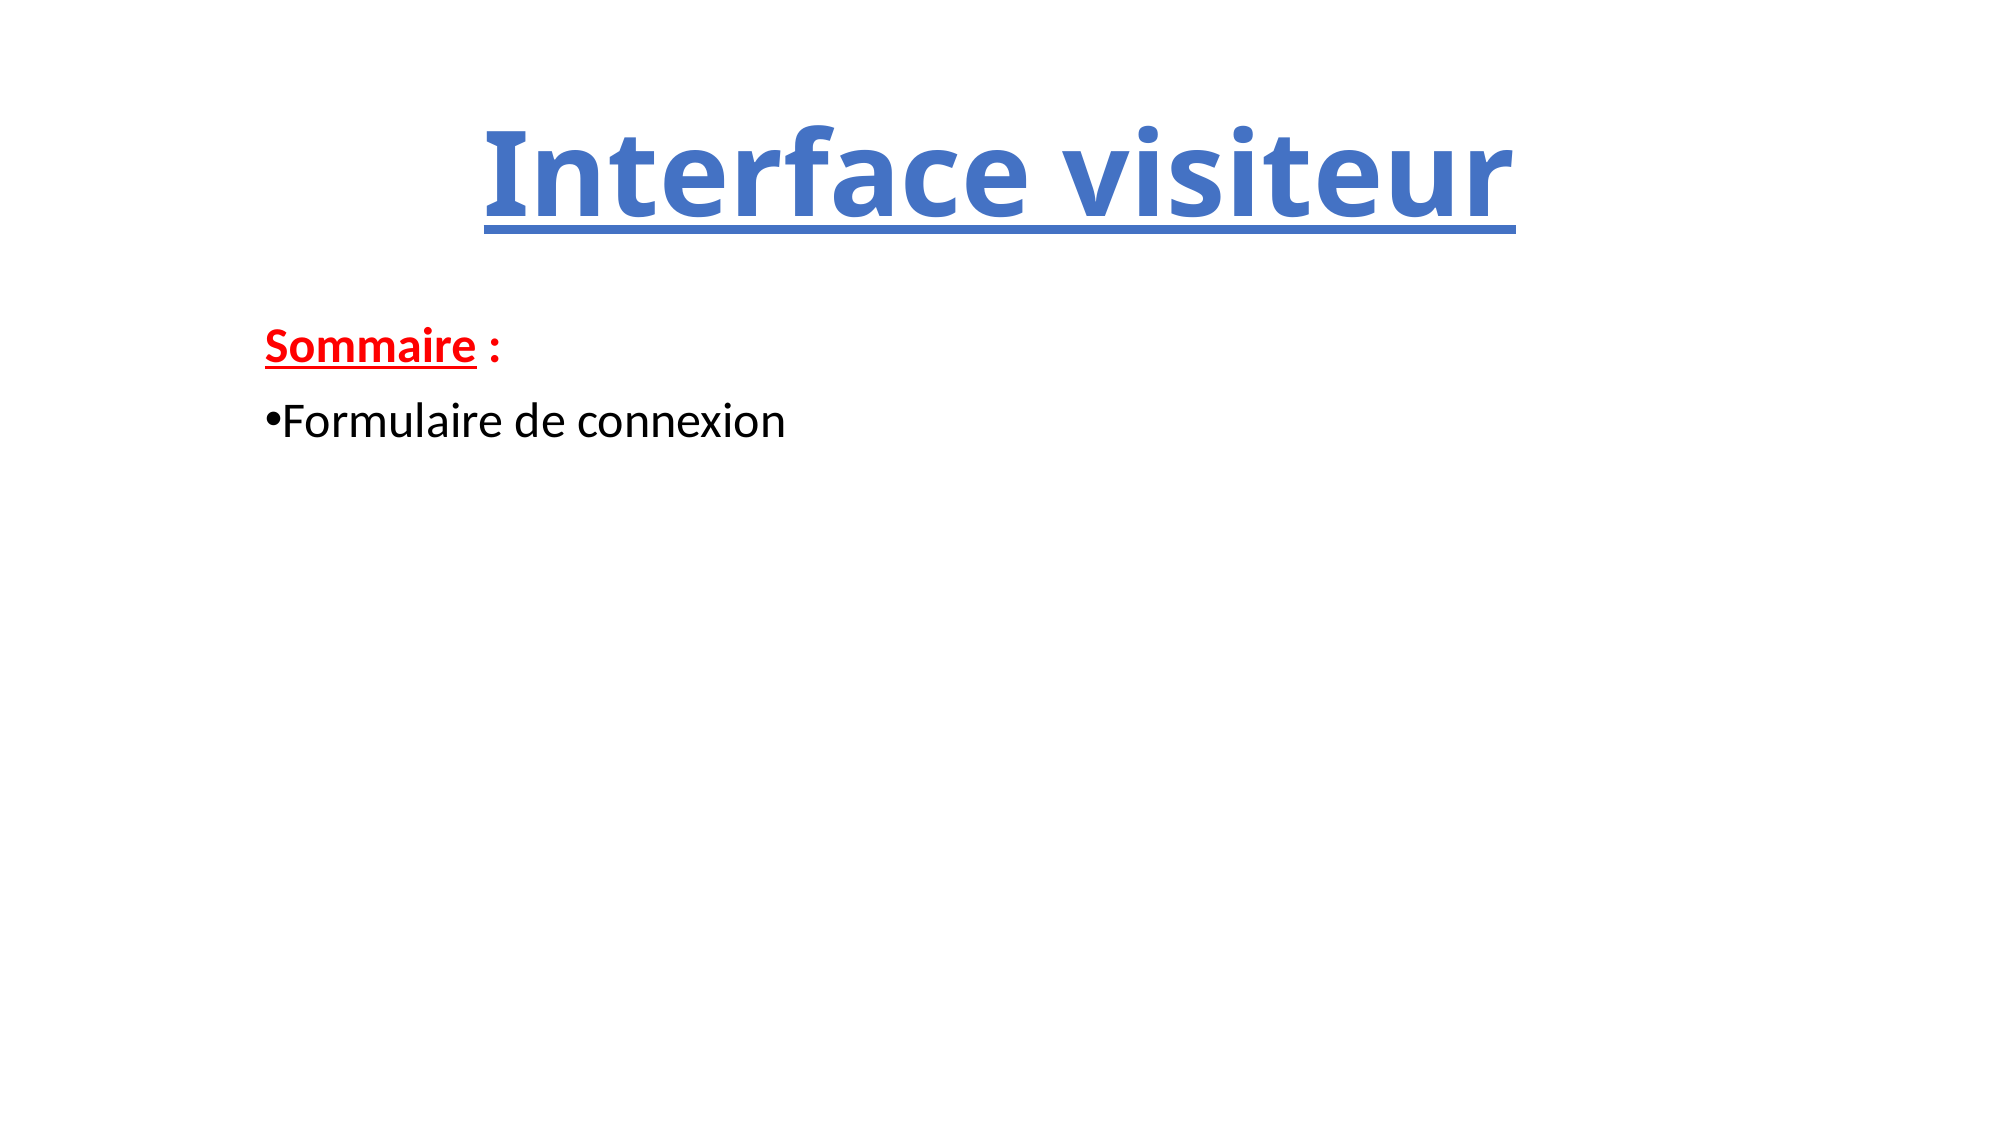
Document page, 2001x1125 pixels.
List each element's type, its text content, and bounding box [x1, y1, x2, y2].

subtitle Sommaire :​ Formulaire de connexion​ [249, 312, 1750, 863]
title Interface visiteur​ [249, 105, 1750, 250]
